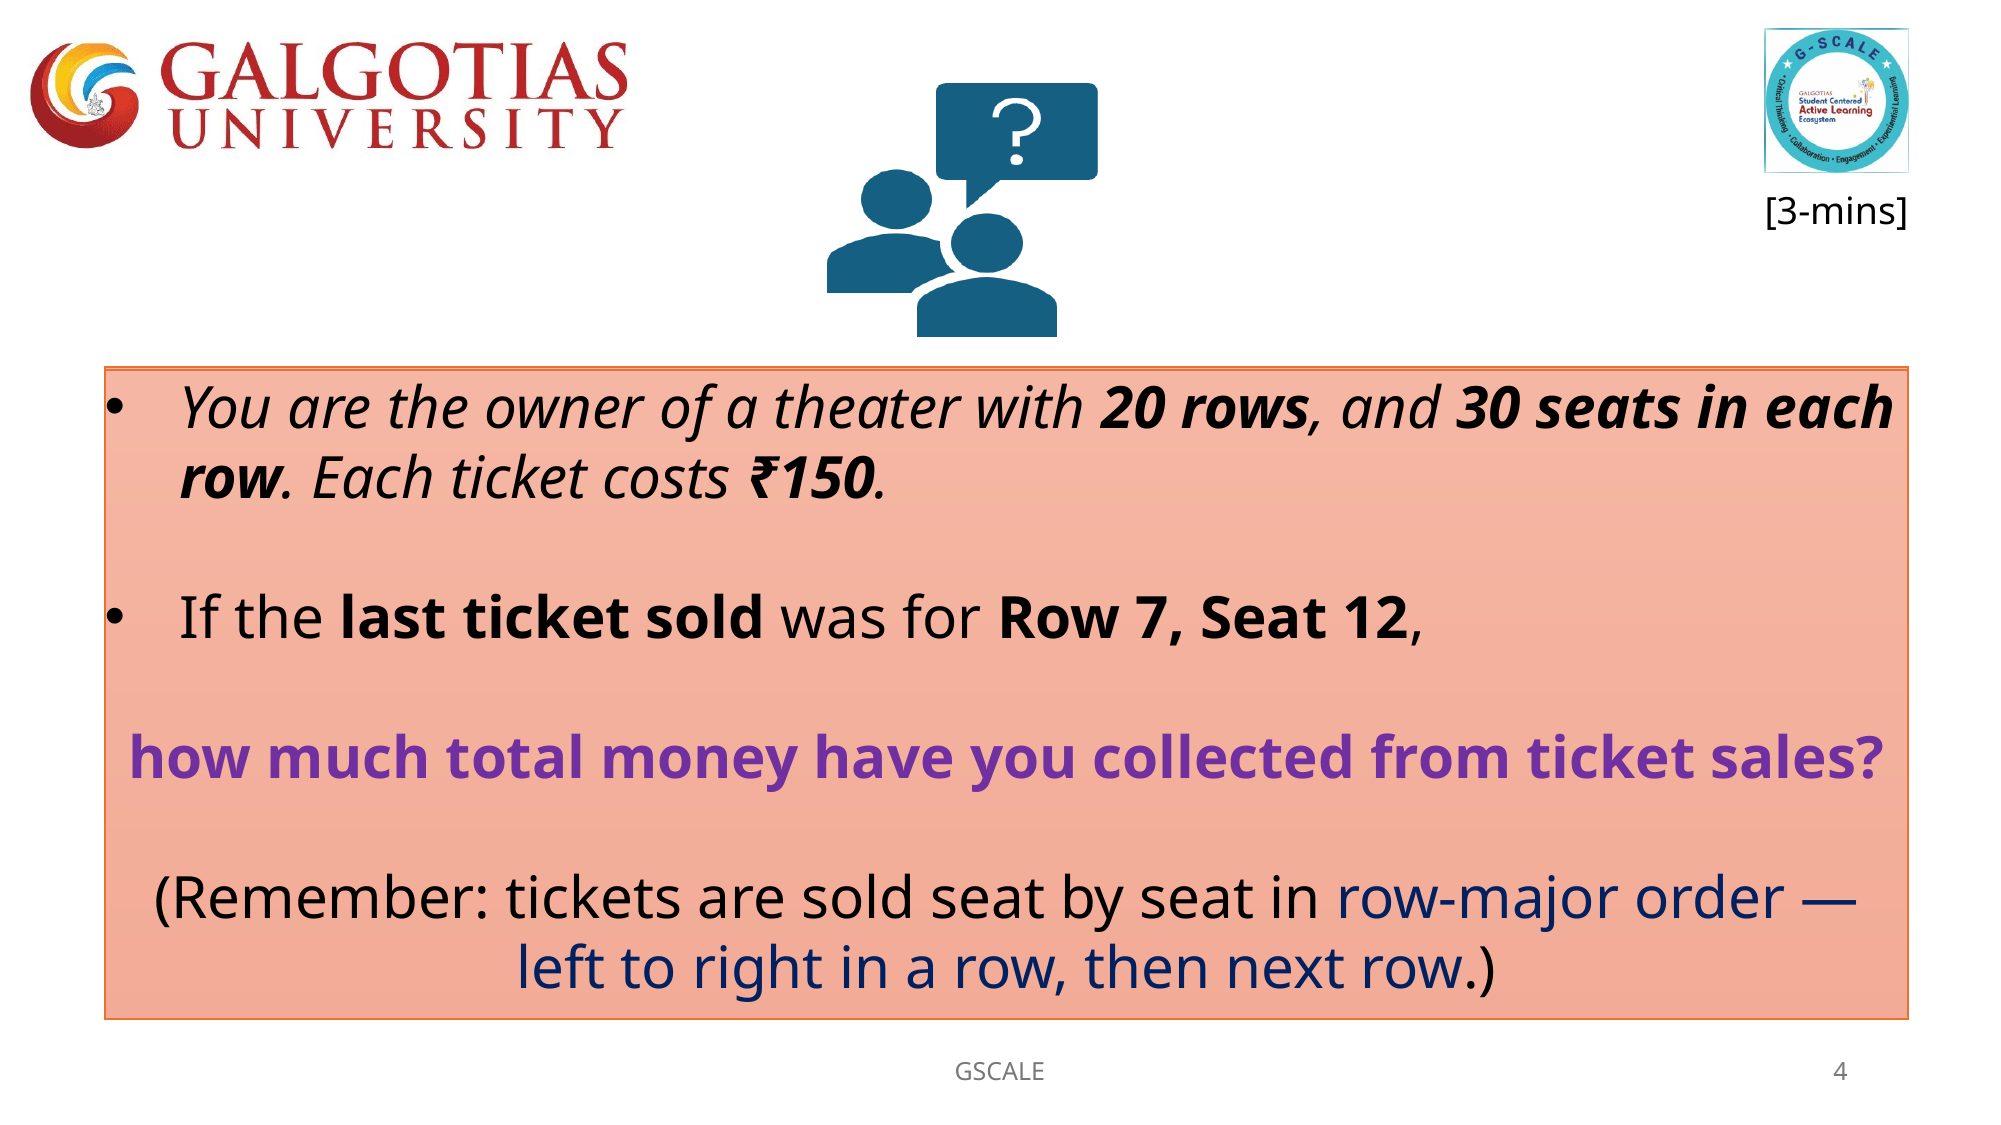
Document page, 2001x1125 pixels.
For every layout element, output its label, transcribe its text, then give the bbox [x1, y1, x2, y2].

footer GSCALE [662, 1042, 1338, 1103]
slide_number 4 [1412, 1042, 1863, 1103]
picture [16, 34, 641, 158]
text_box [3-mins] [1749, 179, 1924, 240]
picture [1764, 28, 1909, 173]
text_box [780, 58, 1144, 361]
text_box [104, 366, 1909, 1020]
